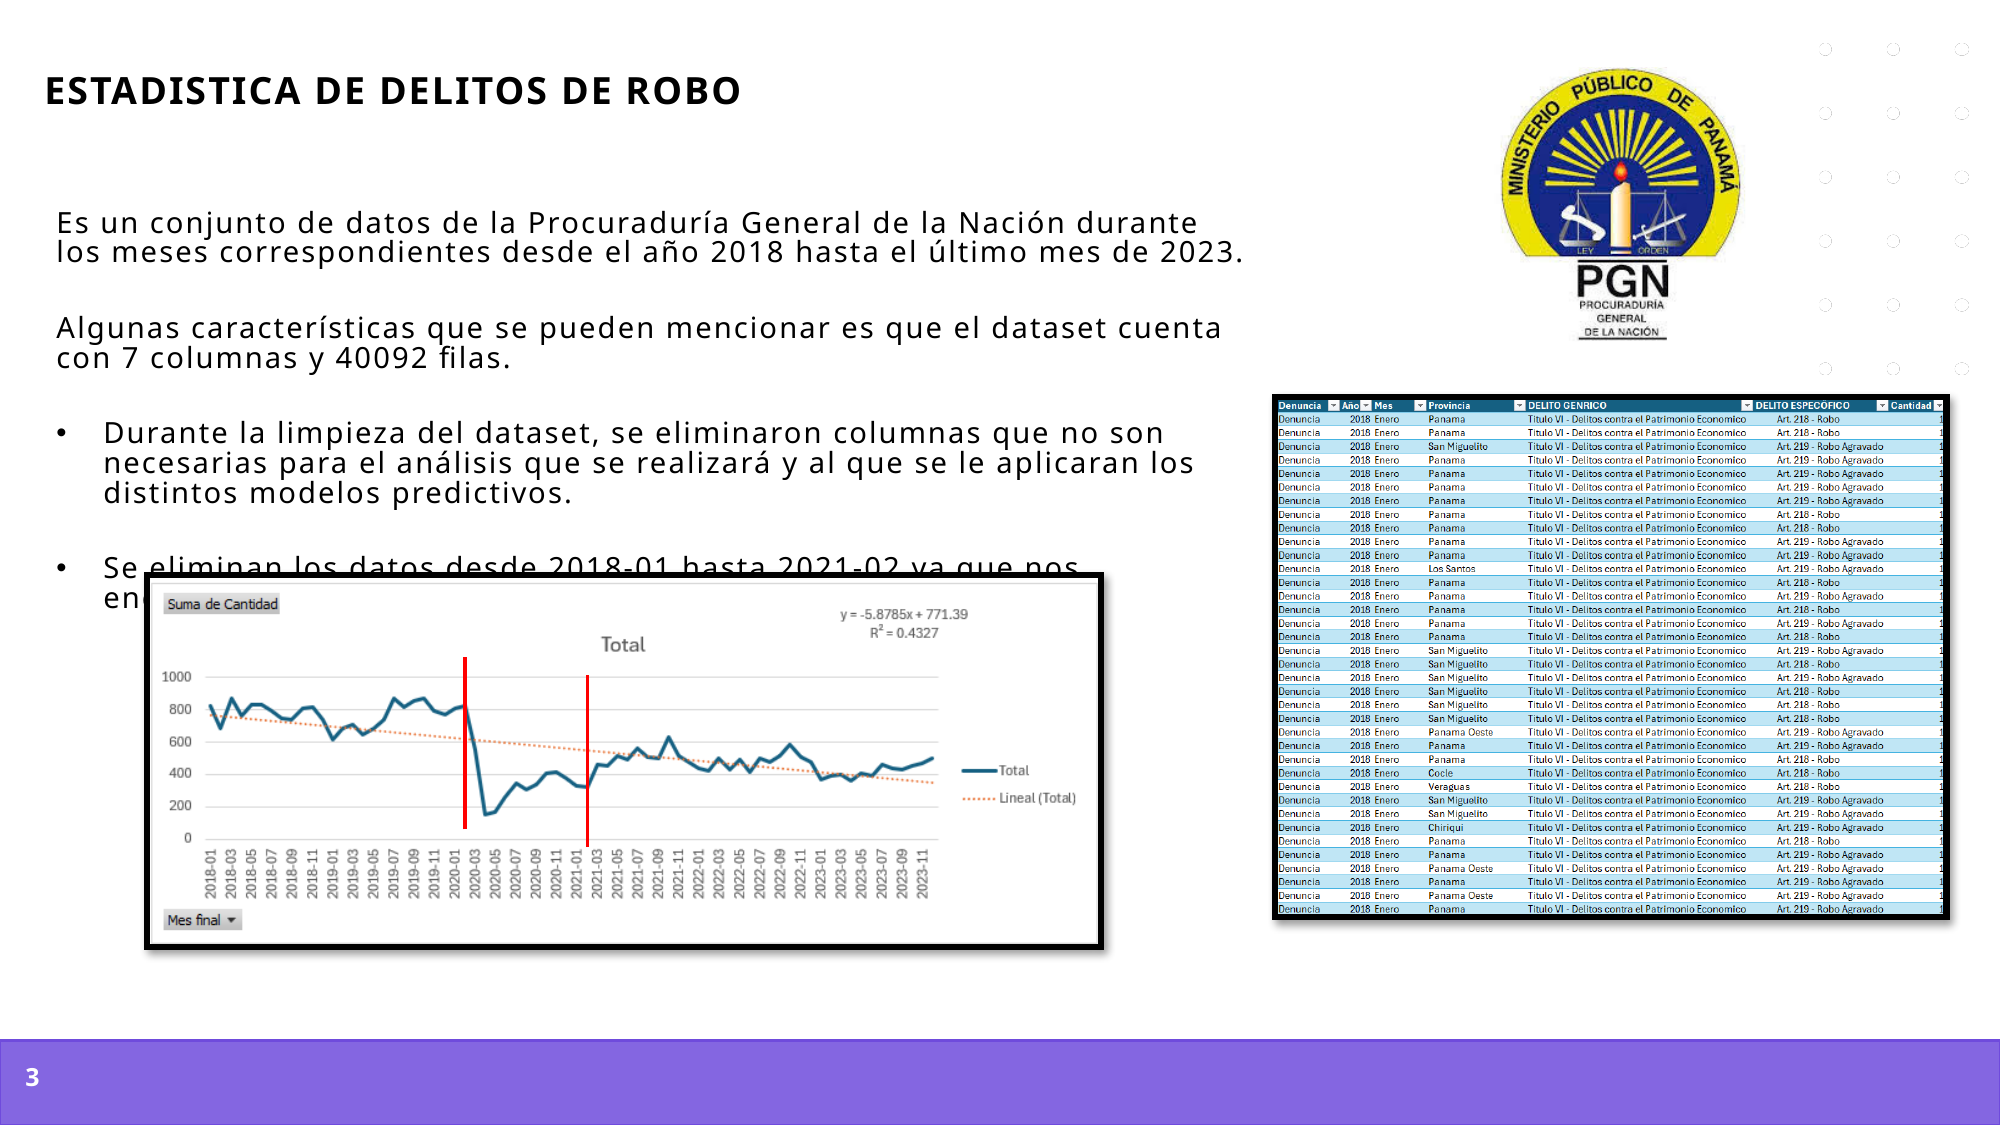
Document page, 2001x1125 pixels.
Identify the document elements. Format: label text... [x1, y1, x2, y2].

picture [149, 578, 1098, 944]
picture [1277, 400, 1944, 915]
text_box Es un conjunto de datos de la Procuraduría General de la Nación durante los meses correspondientes desde el año 2018 hasta el último mes de 2023. Algunas características que se pueden mencionar es que el dataset cuenta con 7 columnas y 40092 filas. Durante la limpieza del dataset, se eliminaron columnas que no son necesarias para el análisis que se realizará y al que se le aplicaran los distintos modelos predictivos. Se eliminan los datos desde 2018-01 hasta 2021-02 ya que nos encontramos con una tendencia decreciente desde 2020-04. [56, 209, 1253, 714]
picture [1819, 43, 2000, 375]
text_box ESTADISTICA DE DELITOS DE ROBO [44, 75, 1491, 113]
picture [1491, 67, 1766, 342]
text_box [0, 1039, 2000, 1125]
text_box 3 [25, 973, 150, 1092]
